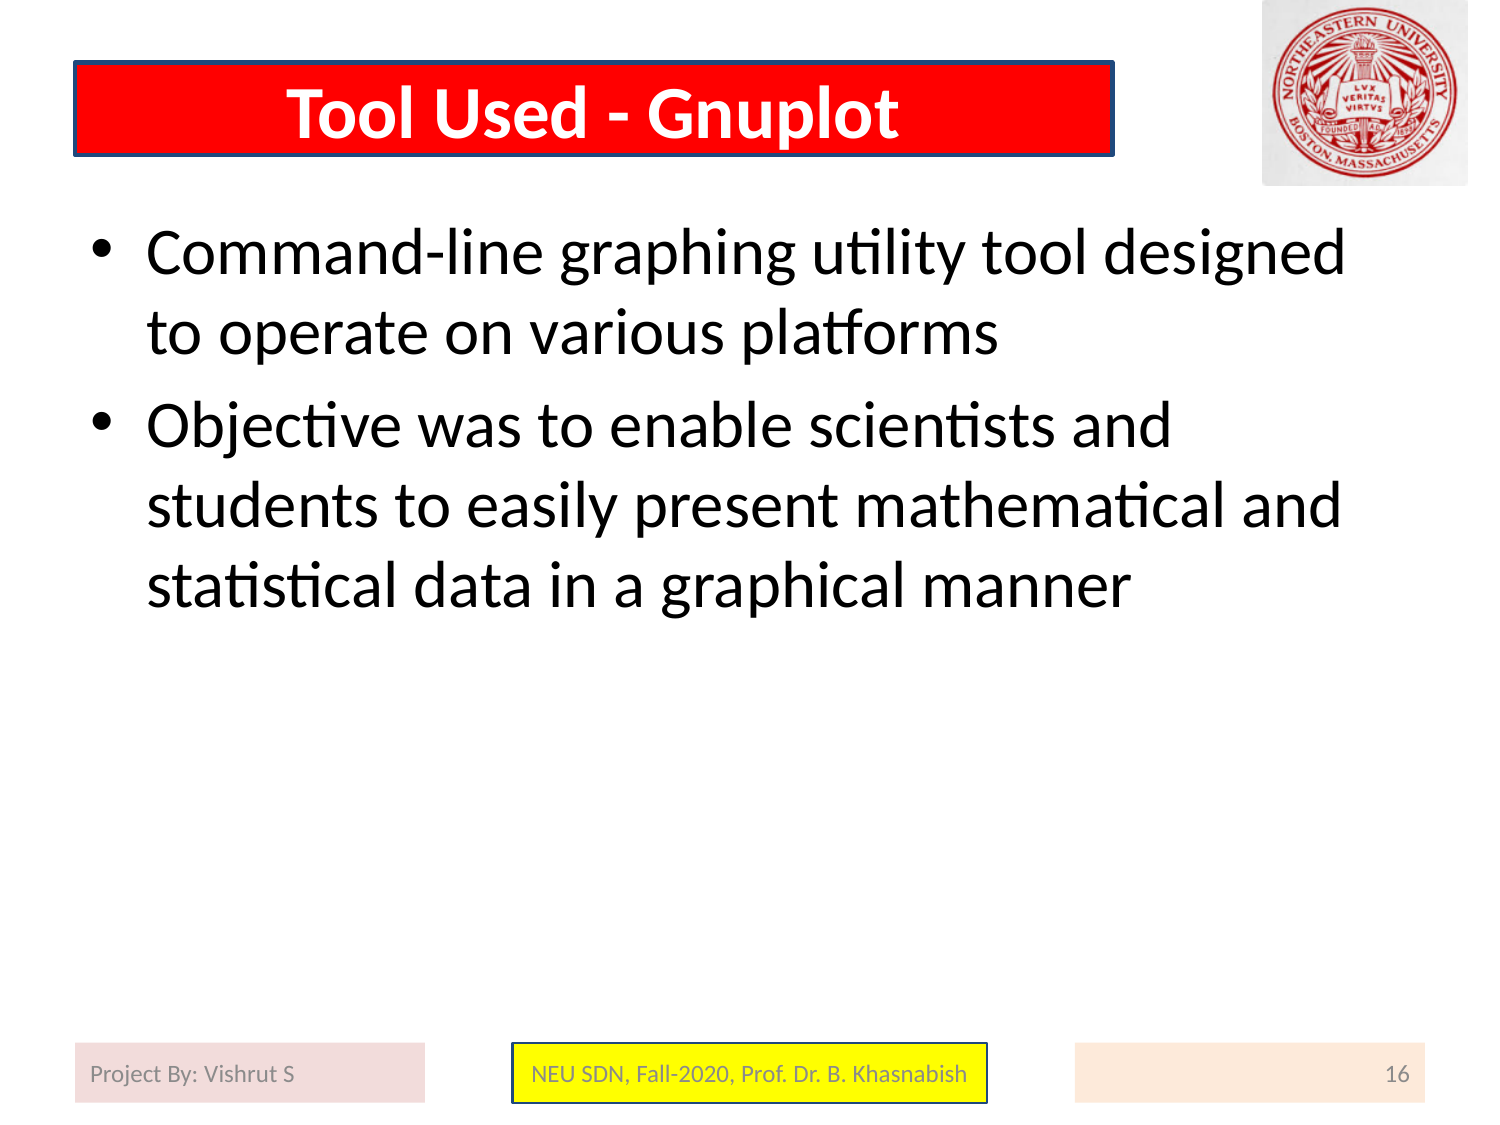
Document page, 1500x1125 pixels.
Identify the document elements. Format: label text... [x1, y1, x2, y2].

slide_number Project By: Vishrut S [75, 1042, 425, 1103]
title Tool Used - Gnuplot [73, 60, 1115, 157]
picture [1262, 0, 1468, 186]
footer NEU SDN, Fall-2020, Prof. Dr. B. Khasnabish [511, 1042, 988, 1104]
list Command-line graphing utility tool designed to operate on various platforms Objective was to enable scientists and students to easily present mathematical and statistical data in a graphical manner [75, 200, 1425, 1005]
slide_number 16 [1074, 1042, 1425, 1103]
